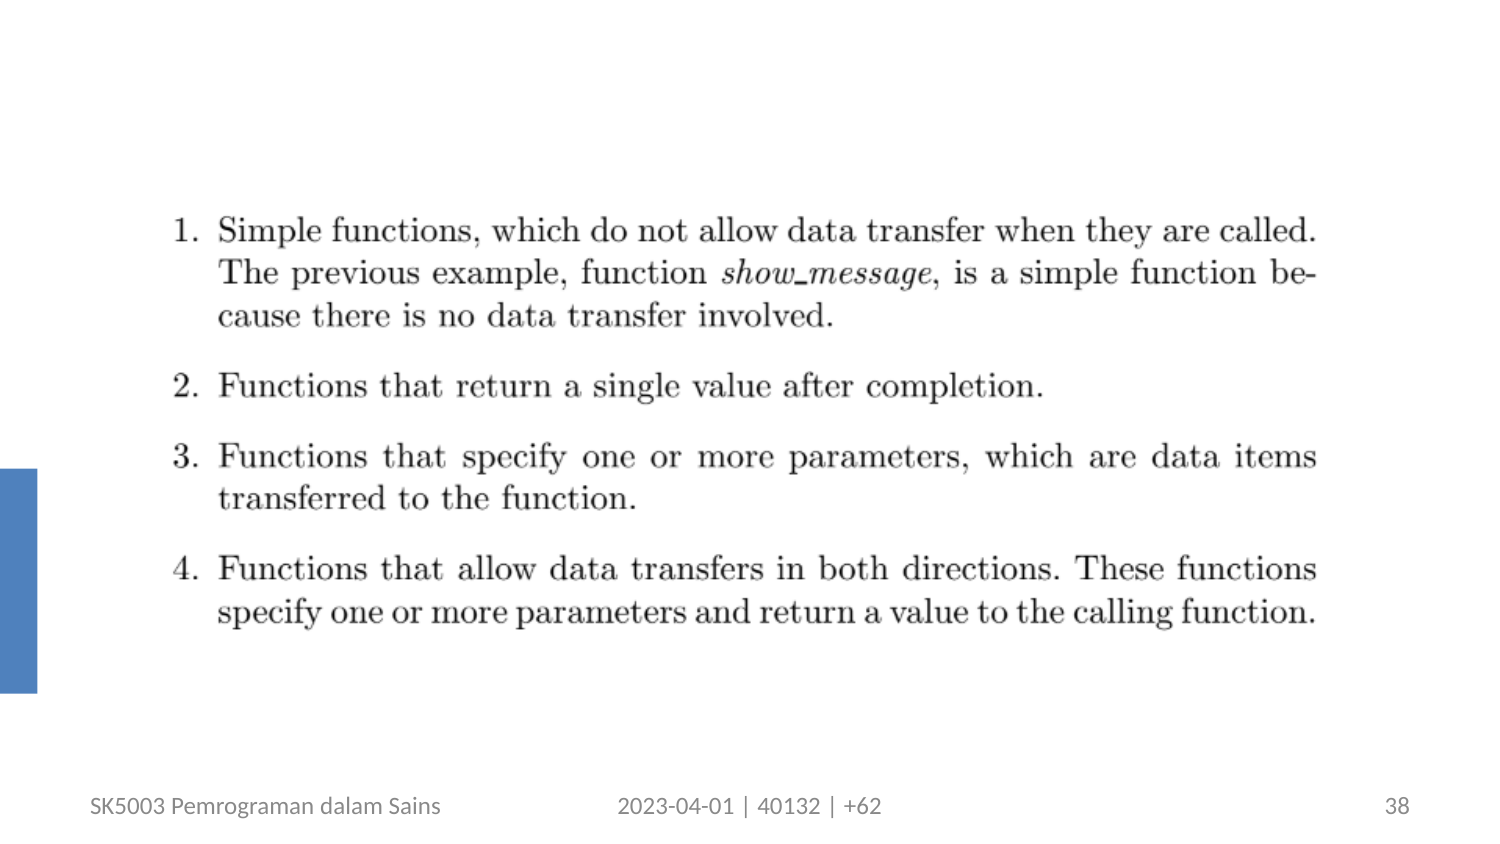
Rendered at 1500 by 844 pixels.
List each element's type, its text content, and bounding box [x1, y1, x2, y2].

picture [161, 193, 1339, 650]
slide_number 38 [1074, 782, 1425, 827]
slide_number SK5003 Pemrograman dalam Sains [75, 782, 463, 827]
footer 2023-04-01 | 40132 | +62 [512, 782, 988, 827]
